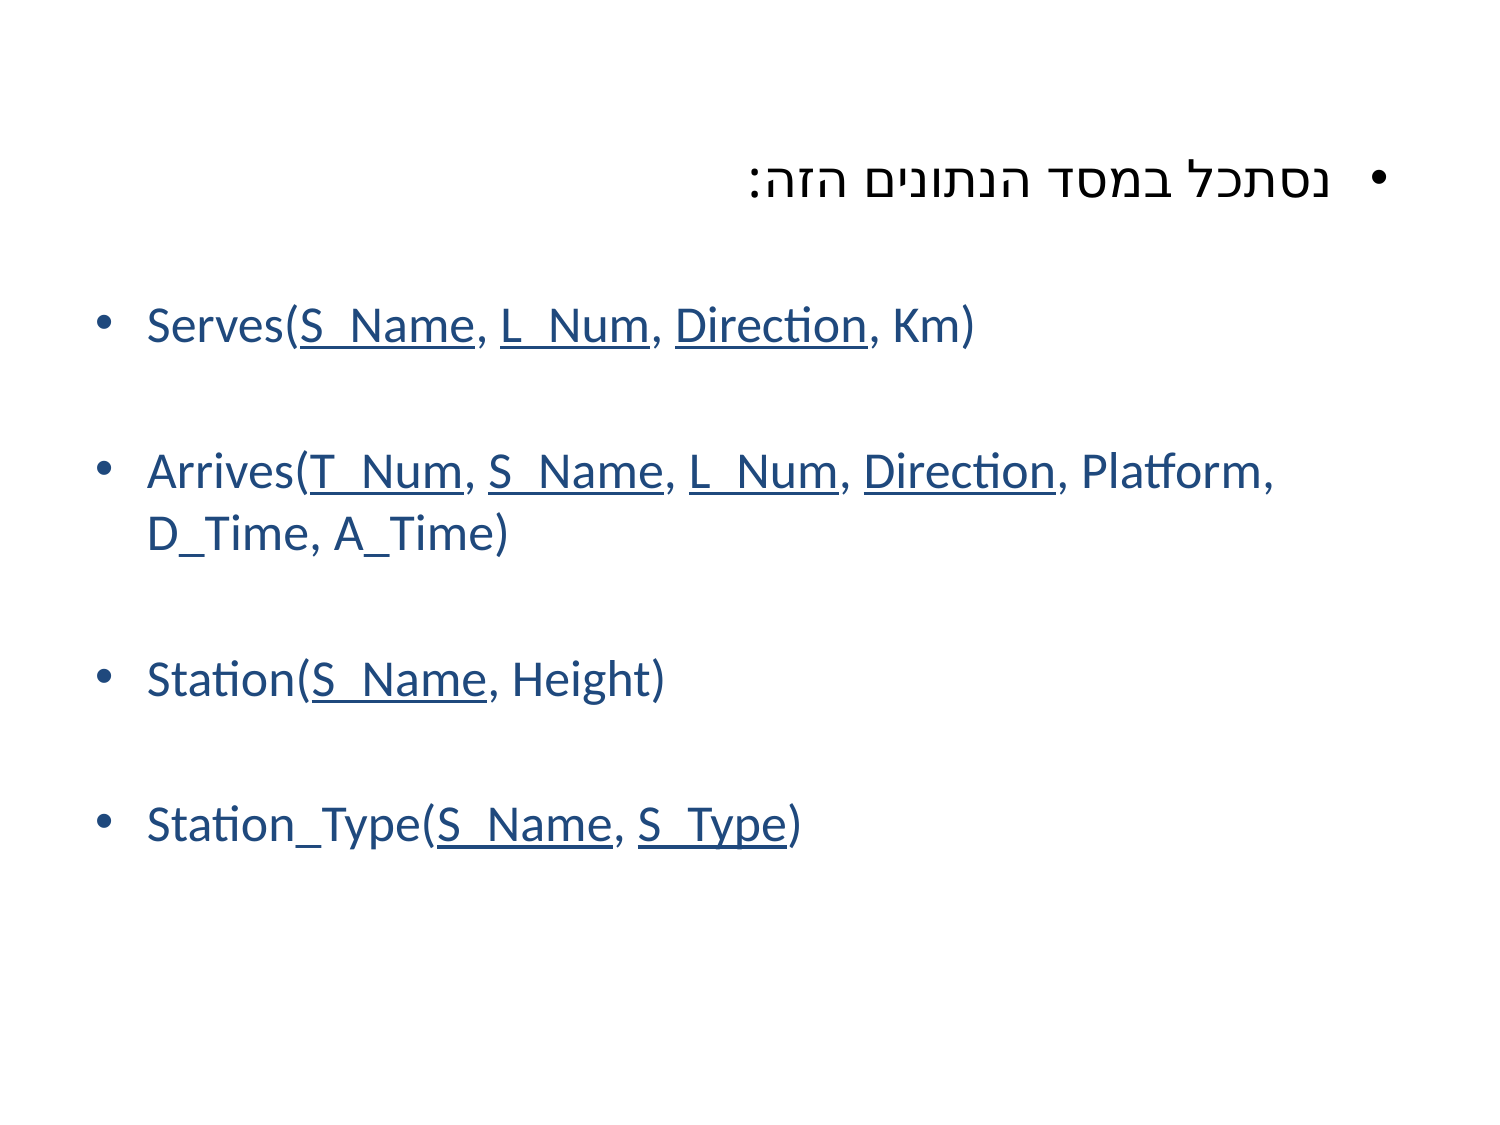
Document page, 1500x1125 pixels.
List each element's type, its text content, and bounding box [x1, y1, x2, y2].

list נסתכל במסד הנתונים הזה: Serves(S_Name, L_Num, Direction, Km) Arrives(T_Num, S_Name, L_Num, Direction, Platform, D_Time, A_Time) Station(S_Name, Height) Station_Type(S_Name, S_Type) [80, 137, 1400, 863]
